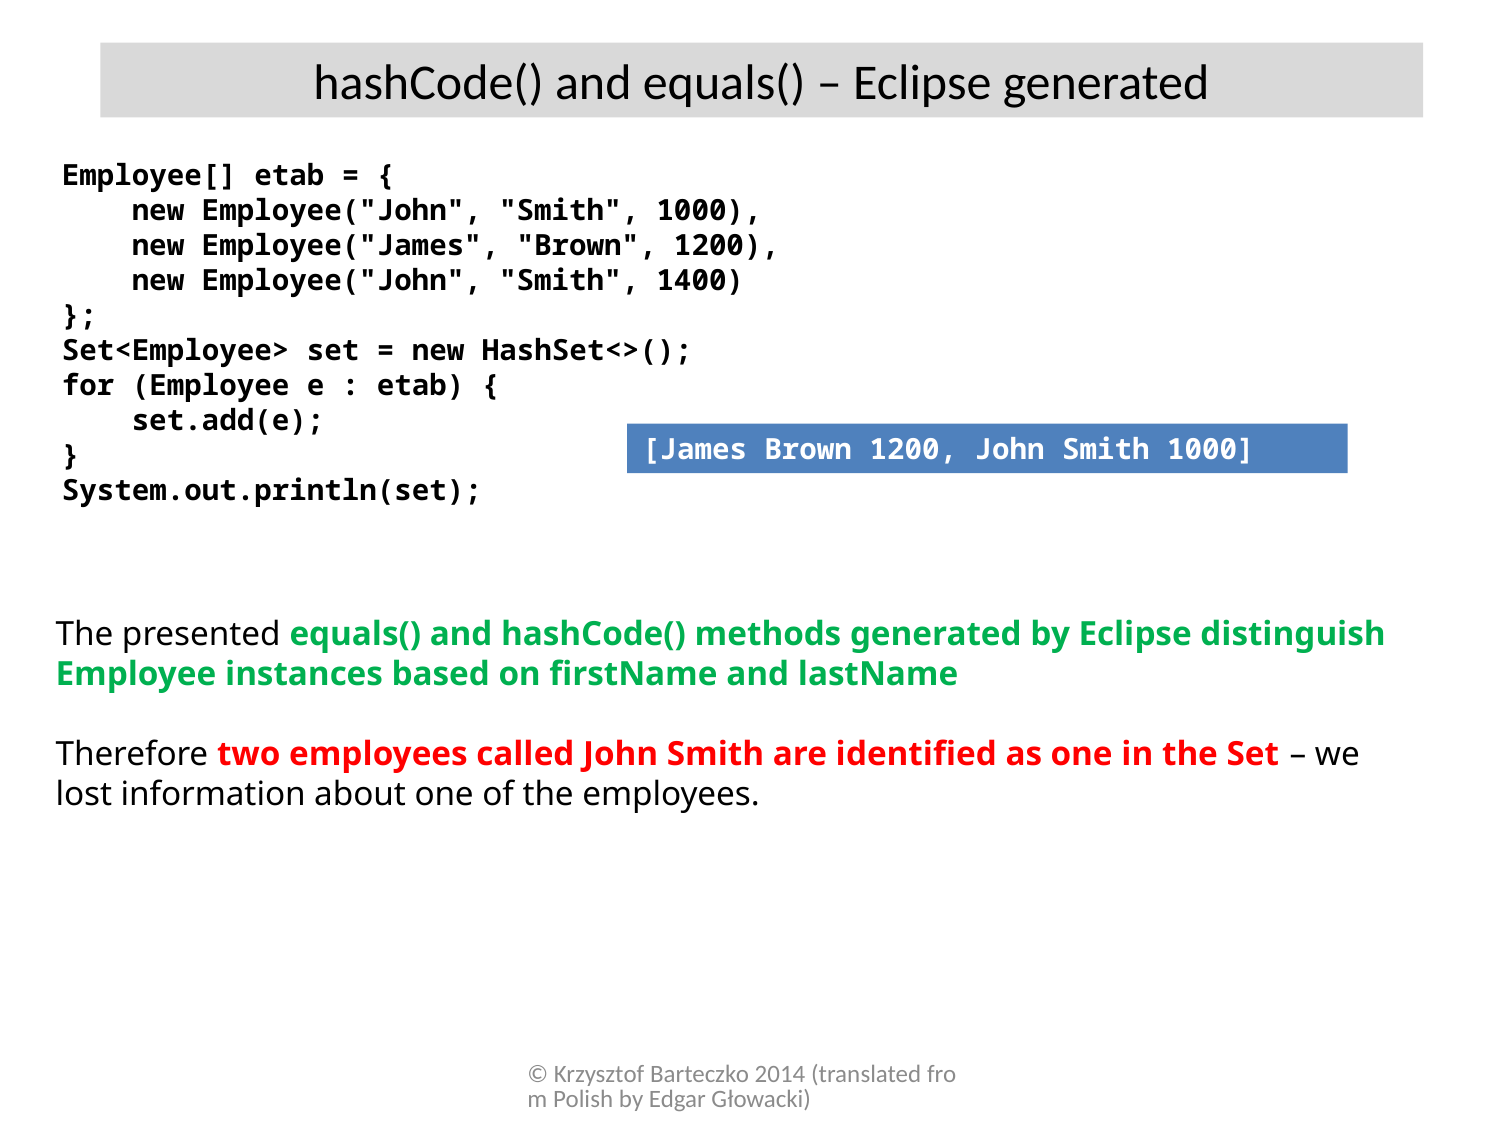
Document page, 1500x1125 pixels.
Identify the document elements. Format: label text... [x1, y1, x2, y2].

text_box [James Brown 1200, John Smith 1000] [627, 423, 1348, 474]
text_box Employee[] etab = { new Employee("John", "Smith", 1000), new Employee("James", "Brown", 1200), new Employee("John", "Smith", 1400) }; Set<Employee> set = new HashSet<>(); for (Employee e : etab) { set.add(e); } System.out.println(set); [47, 148, 809, 514]
text_box The presented equals() and hashCode() methods generated by Eclipse distinguish Employee instances based on firstName and lastName Therefore two employees called John Smith are identified as one in the Set – we lost information about one of the employees. [40, 605, 1435, 820]
text_box hashCode() and equals() – Eclipse generated [100, 42, 1424, 118]
footer © Krzysztof Barteczko 2014 (translated from Polish by Edgar Głowacki) [512, 1042, 988, 1103]
